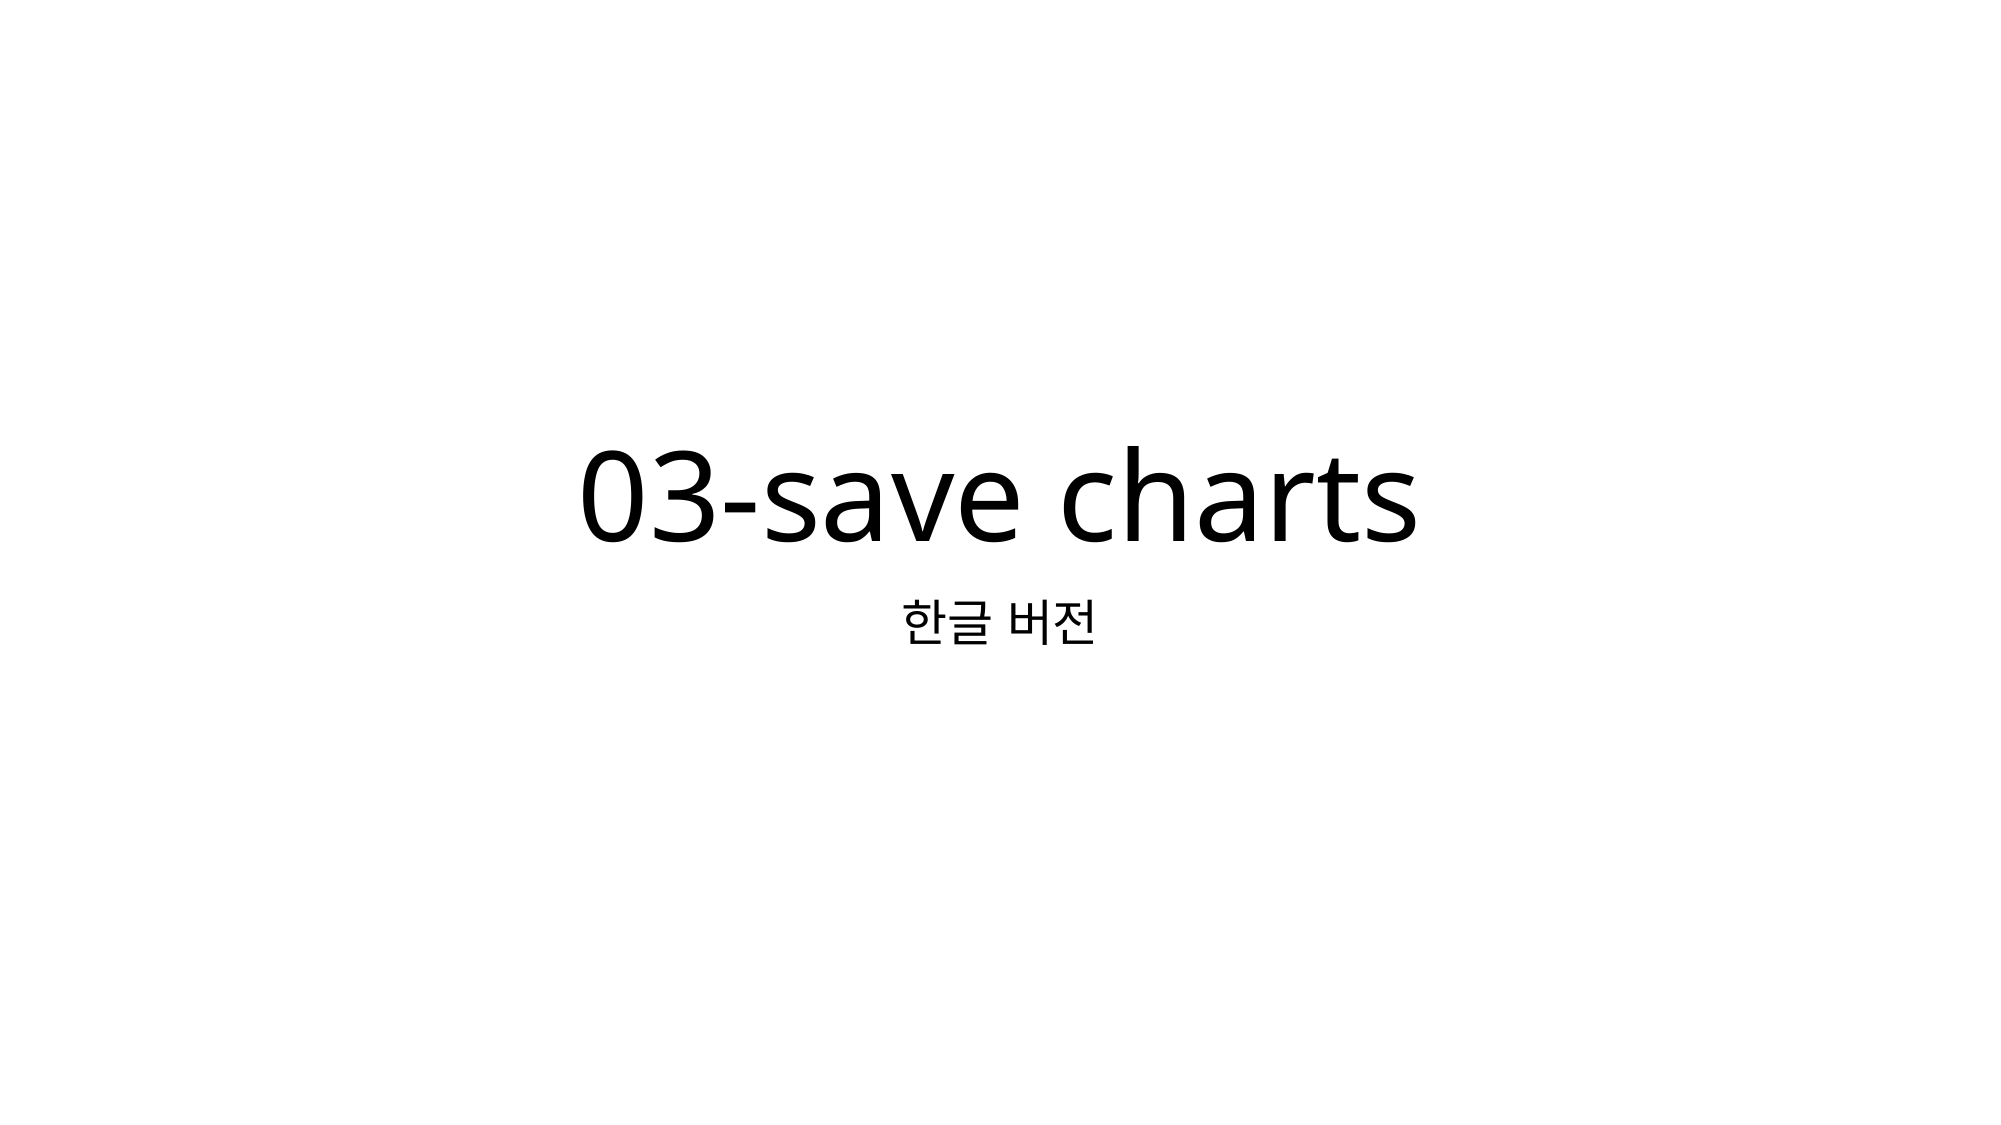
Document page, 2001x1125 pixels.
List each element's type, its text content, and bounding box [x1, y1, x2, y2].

title 03-save charts [249, 184, 1750, 576]
subtitle 한글 버전 [249, 590, 1750, 863]
